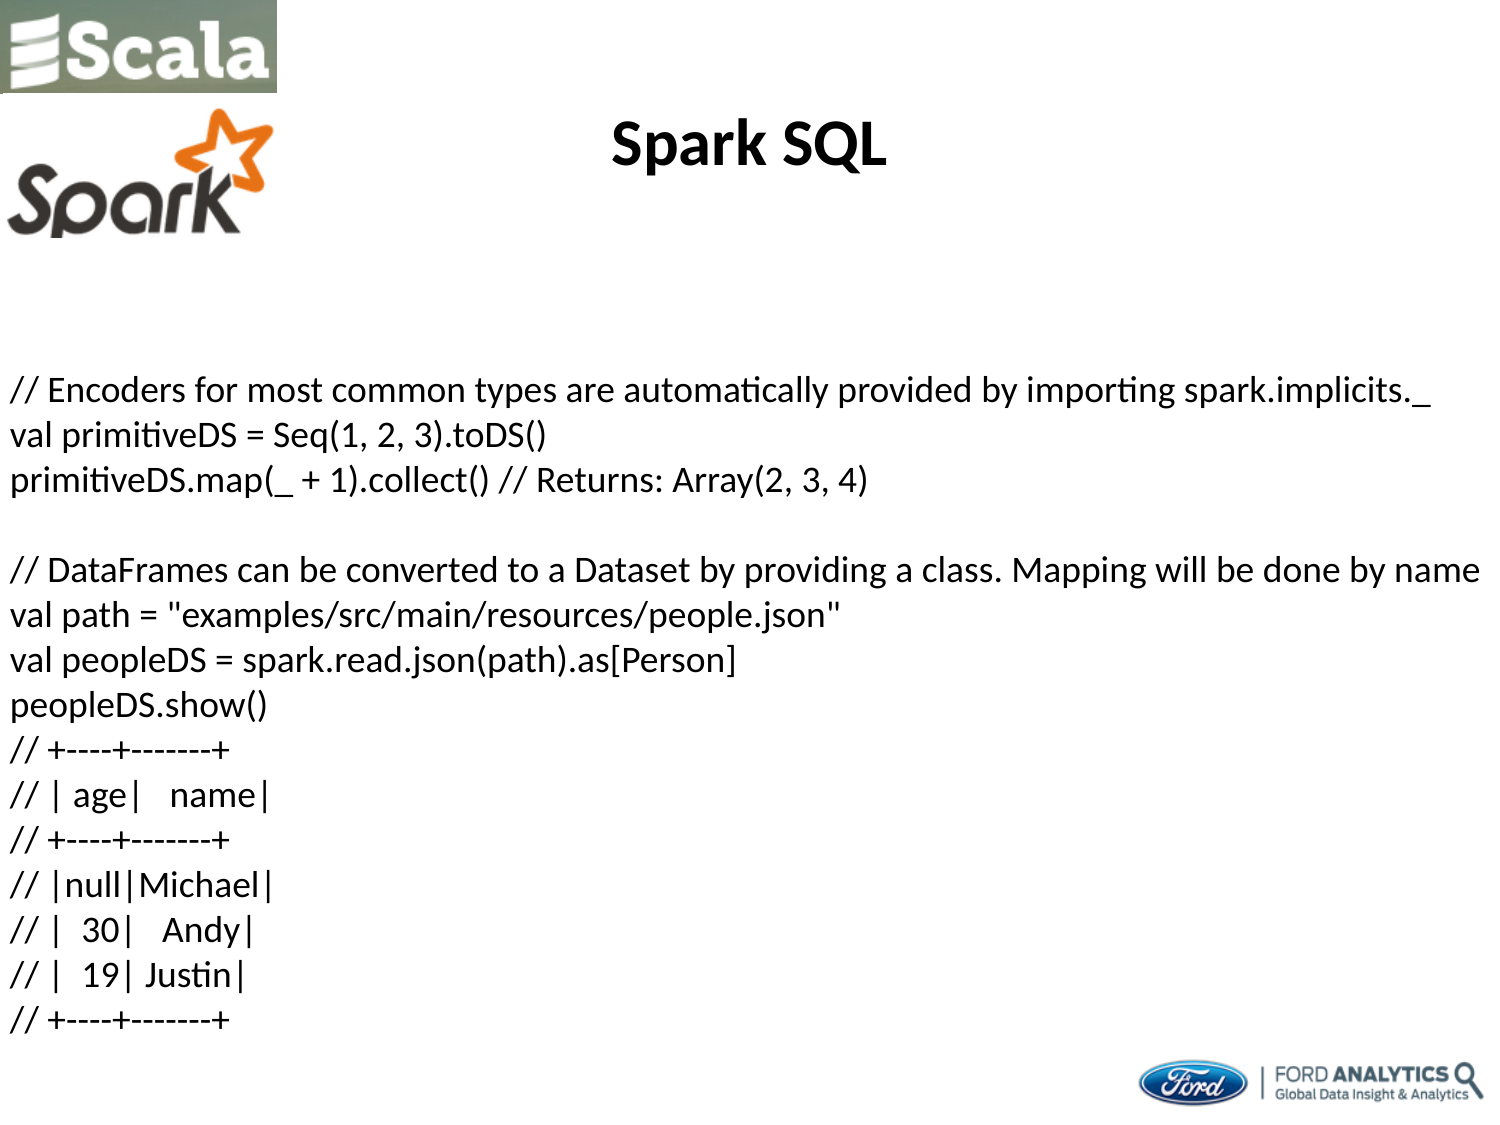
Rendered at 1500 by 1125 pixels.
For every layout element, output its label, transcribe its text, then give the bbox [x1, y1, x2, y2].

picture [1136, 1057, 1497, 1108]
title Spark SQL [280, 45, 1425, 233]
picture [0, 0, 277, 238]
text_box // Encoders for most common types are automatically provided by importing spark.implicits._ val primitiveDS = Seq(1, 2, 3).toDS() primitiveDS.map(_ + 1).collect() // Returns: Array(2, 3, 4) // DataFrames can be converted to a Dataset by providing a class. Mapping will be done by name val path = "examples/src/main/resources/people.json" val peopleDS = spark.read.json(path).as[Person] peopleDS.show() // +----+-------+ // | age| name| // +----+-------+ // |null|Michael| // | 30| Andy| // | 19| Justin| // +----+-------+ [0, 312, 1500, 1048]
